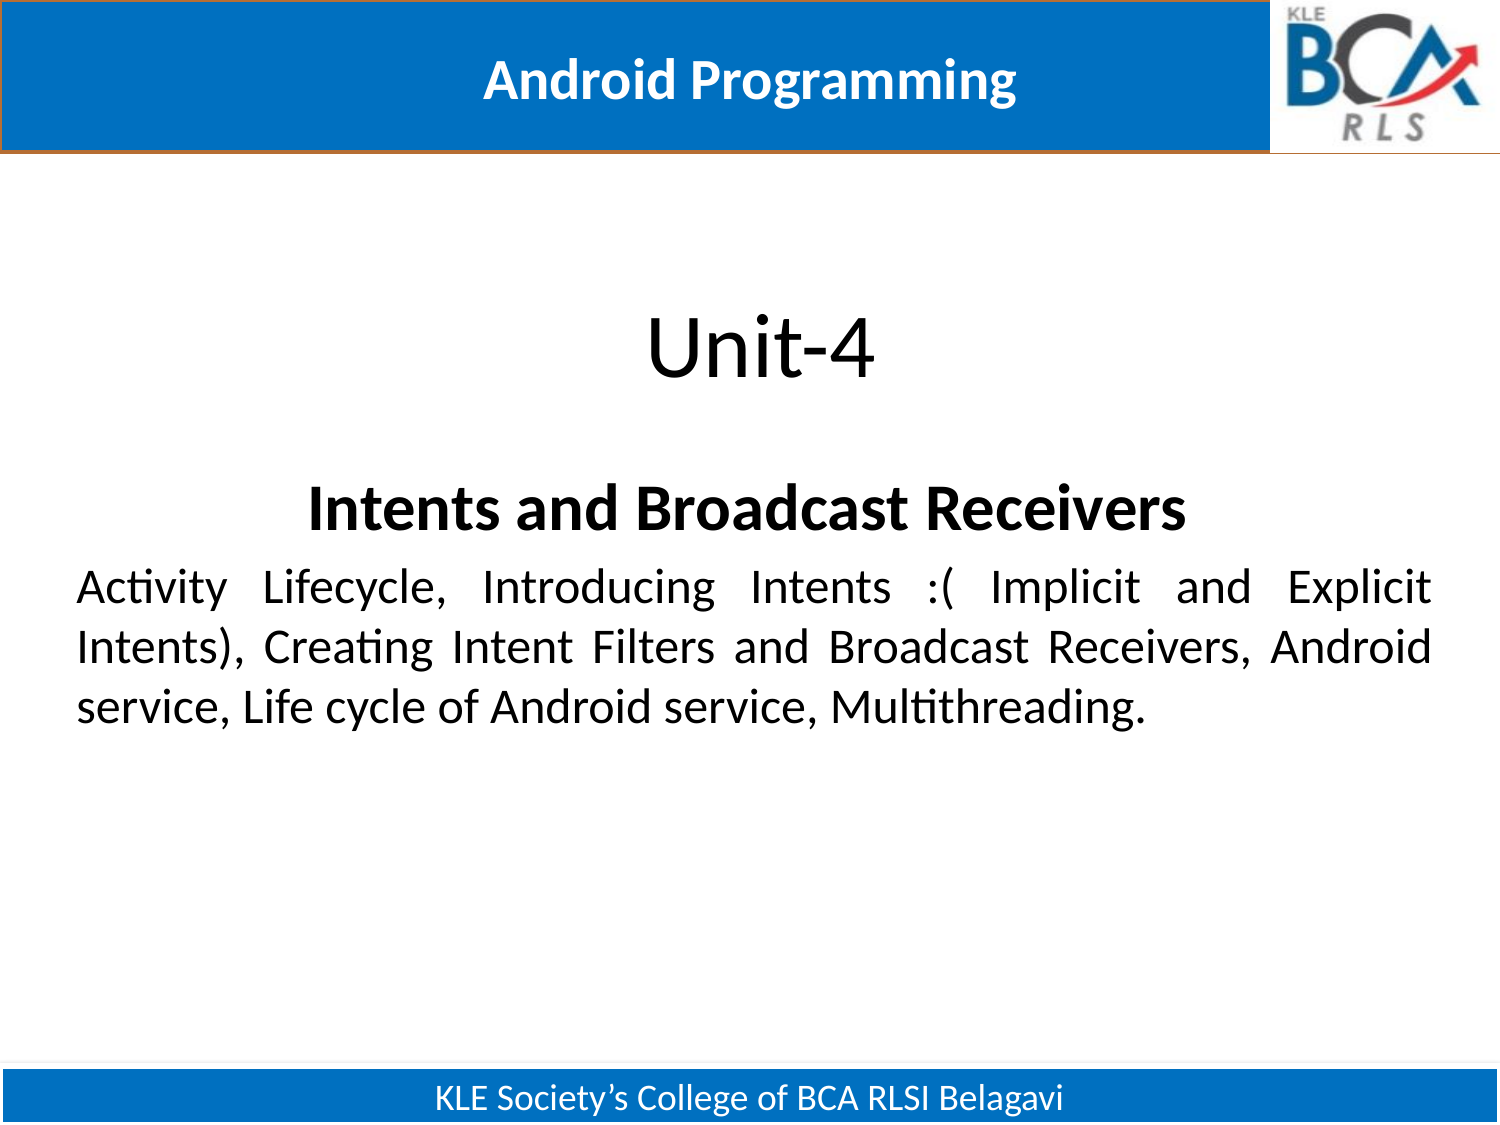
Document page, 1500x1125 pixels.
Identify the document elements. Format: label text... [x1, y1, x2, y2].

picture [1270, 0, 1500, 153]
title Unit-4 [112, 219, 1388, 456]
text_box KLE Society’s College of BCA RLSI Belagavi [0, 1063, 1500, 1125]
subtitle Intents and Broadcast Receivers Activity Lifecycle, Introducing Intents :( Implicit and Explicit Intents), Creating Intent Filters and Broadcast Receivers, Android service, Life cycle of Android service, Multithreading. [61, 456, 1449, 848]
text_box Android Programming [0, 0, 1268, 154]
